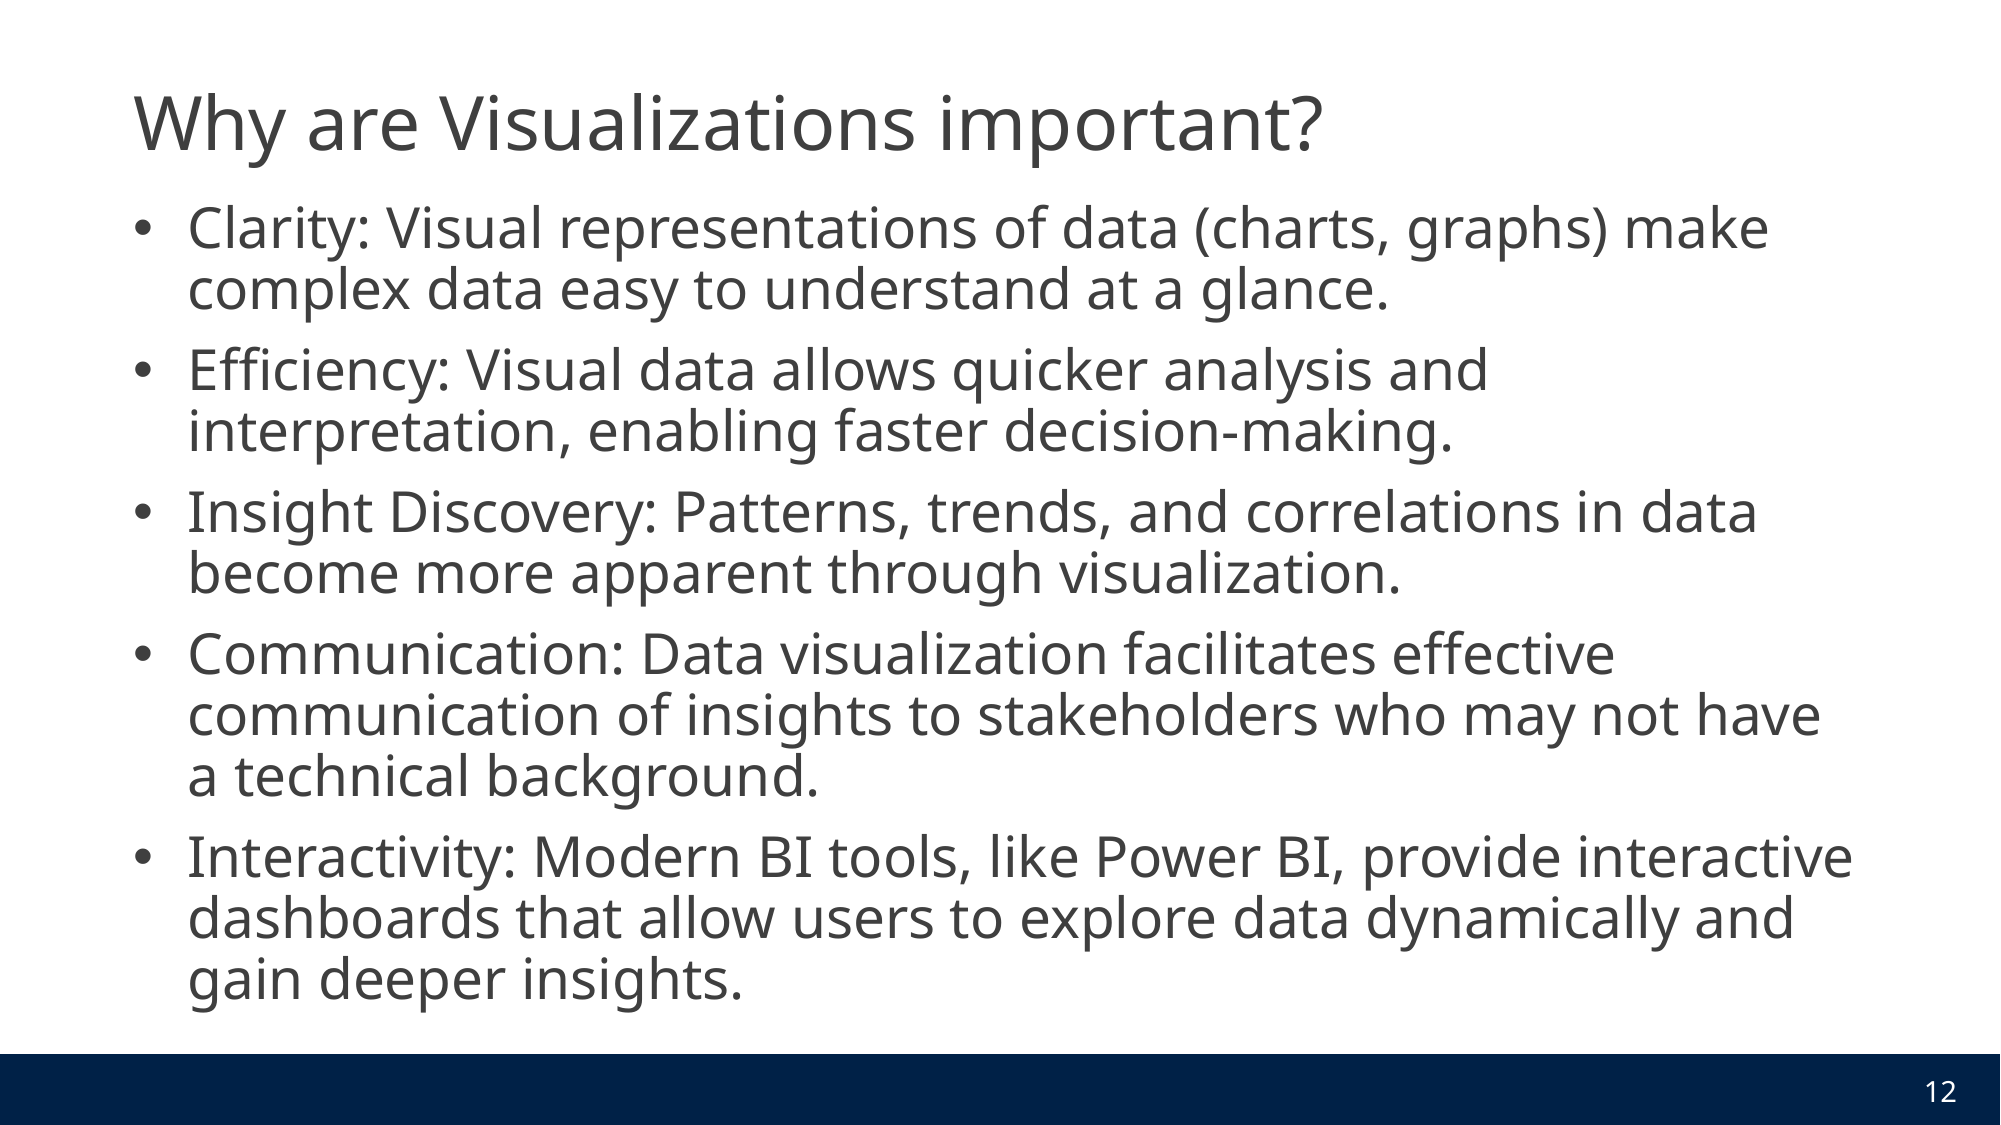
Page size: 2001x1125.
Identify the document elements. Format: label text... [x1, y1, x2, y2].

title Why are Visualizations important? [118, 59, 1863, 192]
list Clarity: Visual representations of data (charts, graphs) make complex data easy to understand at a glance. Efficiency: Visual data allows quicker analysis and interpretation, enabling faster decision-making. Insight Discovery: Patterns, trends, and correlations in data become more apparent through visualization. Communication: Data visualization facilitates effective communication of insights to stakeholders who may not have a technical background. Interactivity: Modern BI tools, like Power BI, provide interactive dashboards that allow users to explore data dynamically and gain deeper insights. [118, 192, 1882, 1027]
